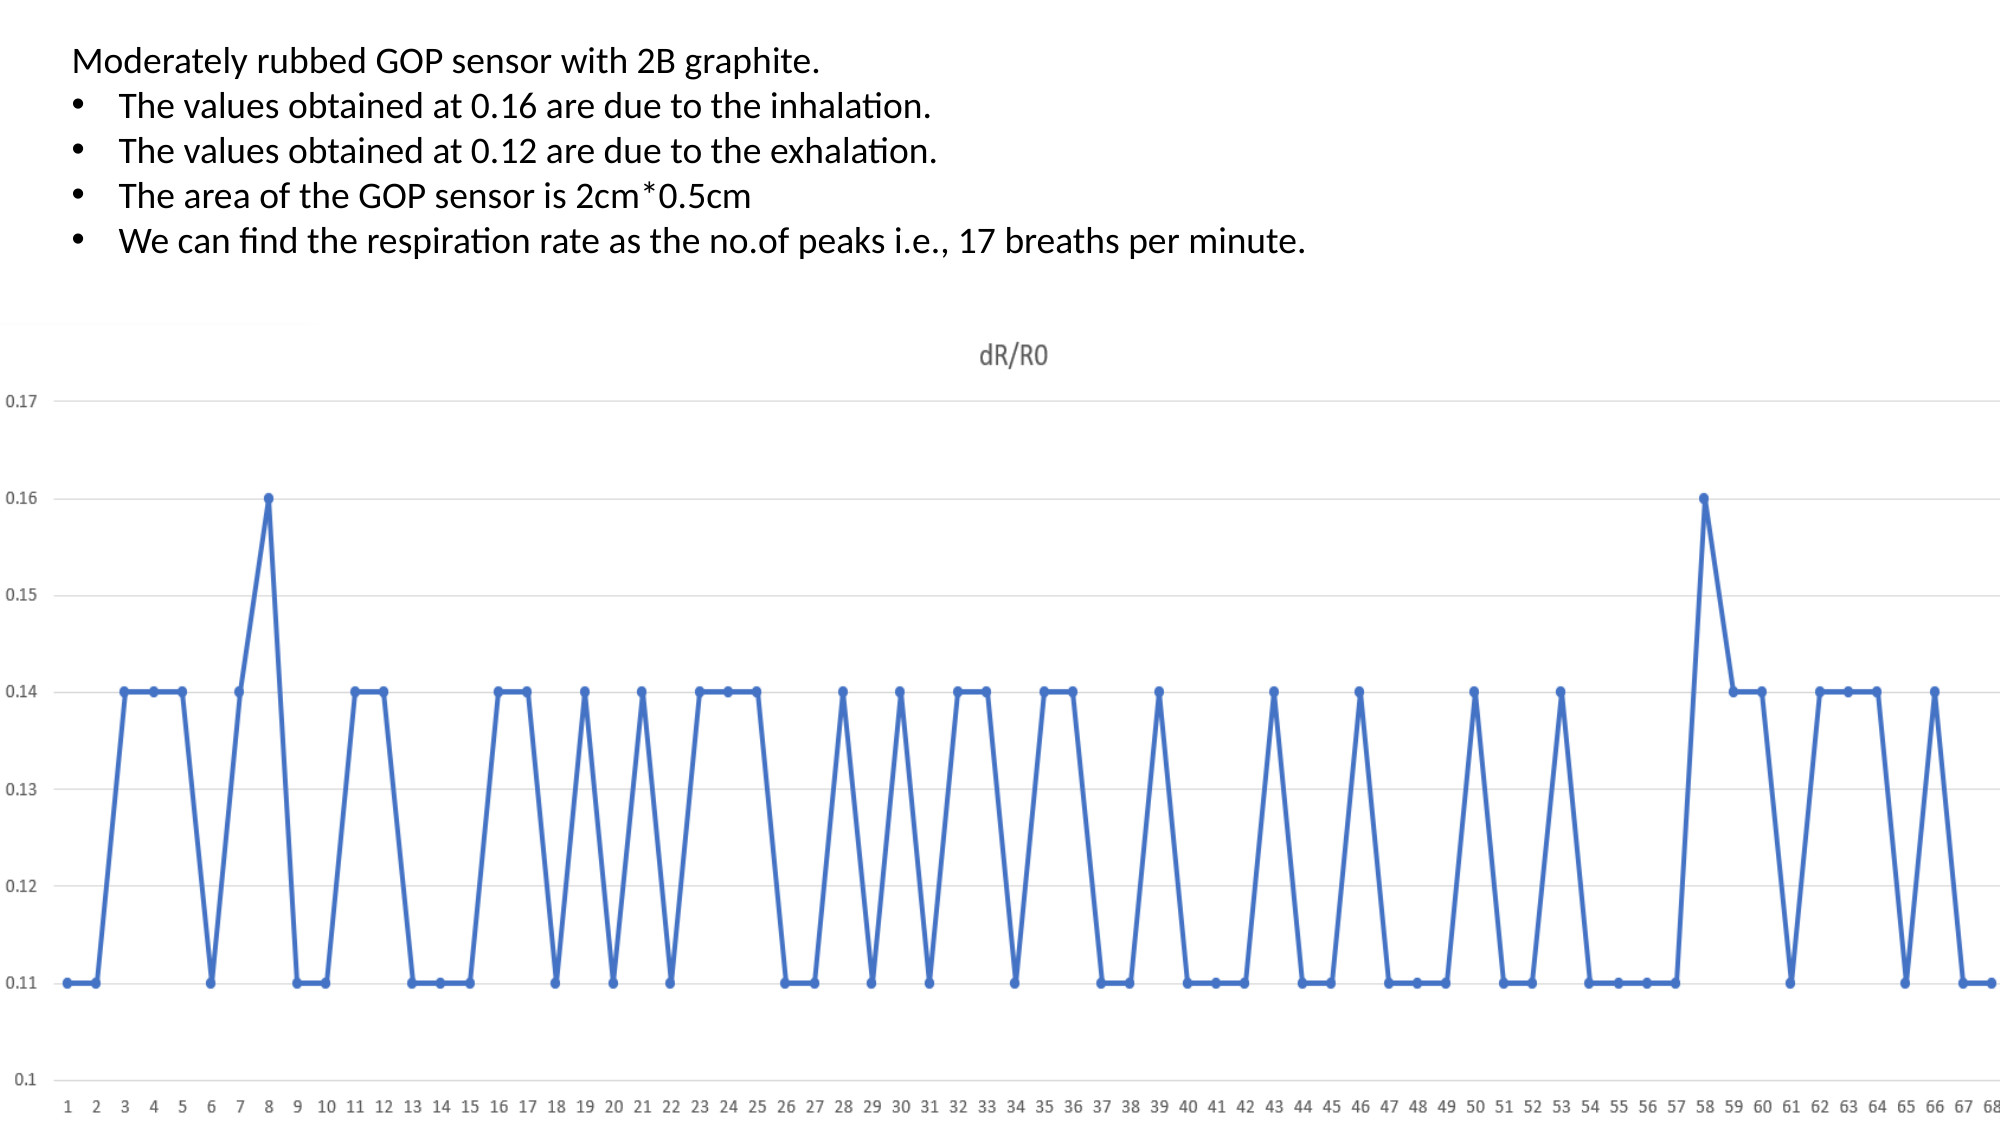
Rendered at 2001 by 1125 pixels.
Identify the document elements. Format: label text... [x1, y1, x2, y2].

text_box Moderately rubbed GOP sensor with 2B graphite. The values obtained at 0.16 are due to the inhalation. The values obtained at 0.12 are due to the exhalation. The area of the GOP sensor is 2cm*0.5cm We can find the respiration rate as the no.of peaks i.e., 17 breaths per minute. [56, 29, 1948, 269]
picture [0, 323, 2000, 1125]
